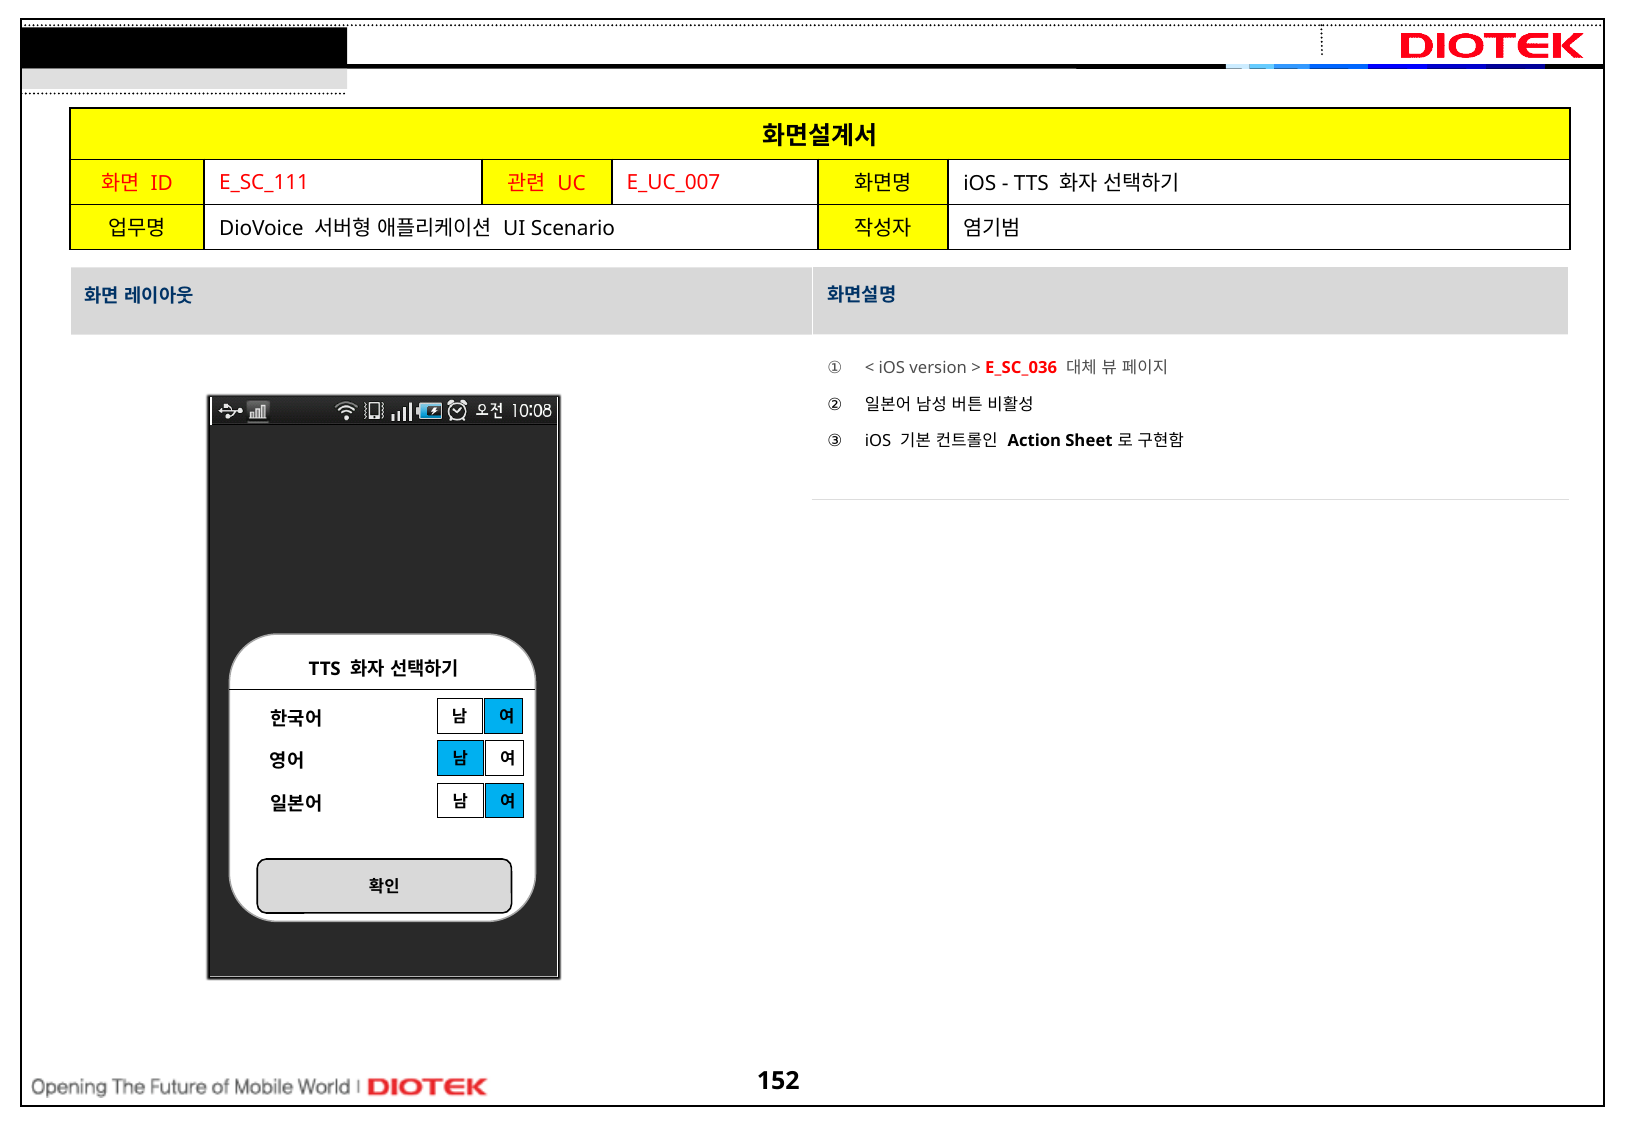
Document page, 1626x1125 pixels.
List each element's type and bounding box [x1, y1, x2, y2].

table_cell [813, 334, 1568, 499]
table_cell [71, 160, 203, 204]
table_cell [949, 160, 1569, 204]
table_cell [819, 205, 947, 249]
picture [31, 1066, 508, 1098]
table_cell [949, 205, 1569, 249]
table_cell [819, 160, 947, 204]
table_cell [71, 205, 203, 249]
table_header [813, 267, 1568, 334]
table_header [71, 109, 1569, 159]
table_cell [613, 160, 817, 204]
picture [1401, 33, 1584, 58]
picture [209, 397, 558, 977]
table_header [71, 267, 812, 335]
table_cell [205, 205, 817, 249]
table_cell [483, 160, 611, 204]
table_cell [205, 160, 481, 204]
